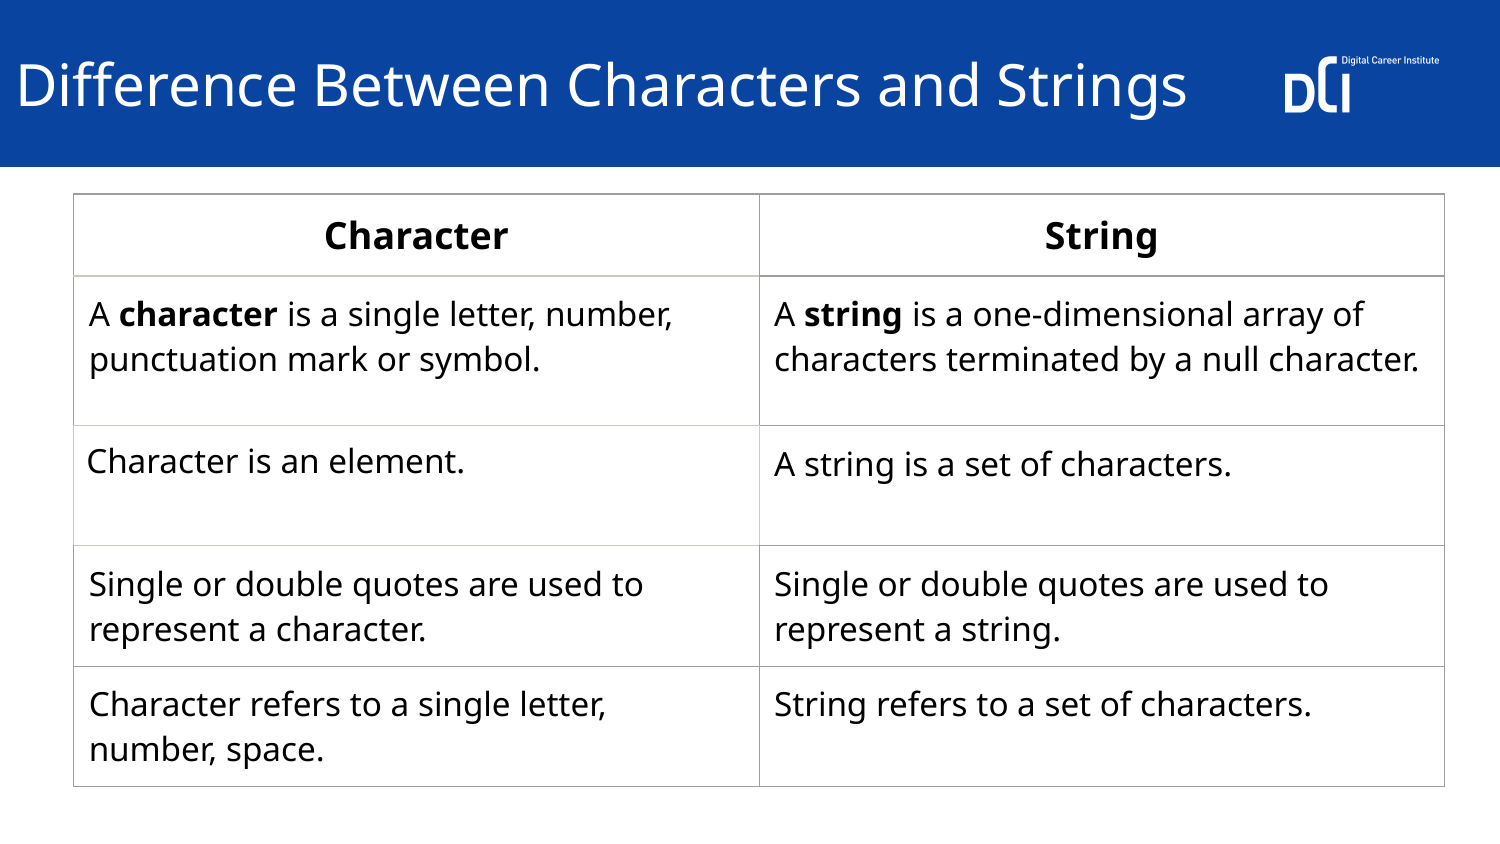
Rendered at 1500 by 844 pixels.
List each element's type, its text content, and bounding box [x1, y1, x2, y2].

table_cell Single or double quotes are used to represent a character. [74, 546, 759, 666]
table_cell Character is an element. [74, 426, 759, 545]
table_cell Character refers to a single letter, number, space. [74, 667, 759, 786]
table_cell A string is a set of characters. [760, 426, 1444, 545]
table_header String [760, 195, 1444, 275]
table_header Character [74, 195, 759, 275]
picture [1274, 43, 1445, 123]
table_cell A character is a single letter, number, punctuation mark or symbol. [74, 277, 759, 425]
title Difference Between Characters and Strings [0, 0, 1500, 167]
table_cell String refers to a set of characters. [760, 667, 1444, 786]
table_cell A string is a one-dimensional array of characters terminated by a null character. [760, 277, 1444, 425]
table_cell Single or double quotes are used to represent a string. [760, 546, 1444, 666]
